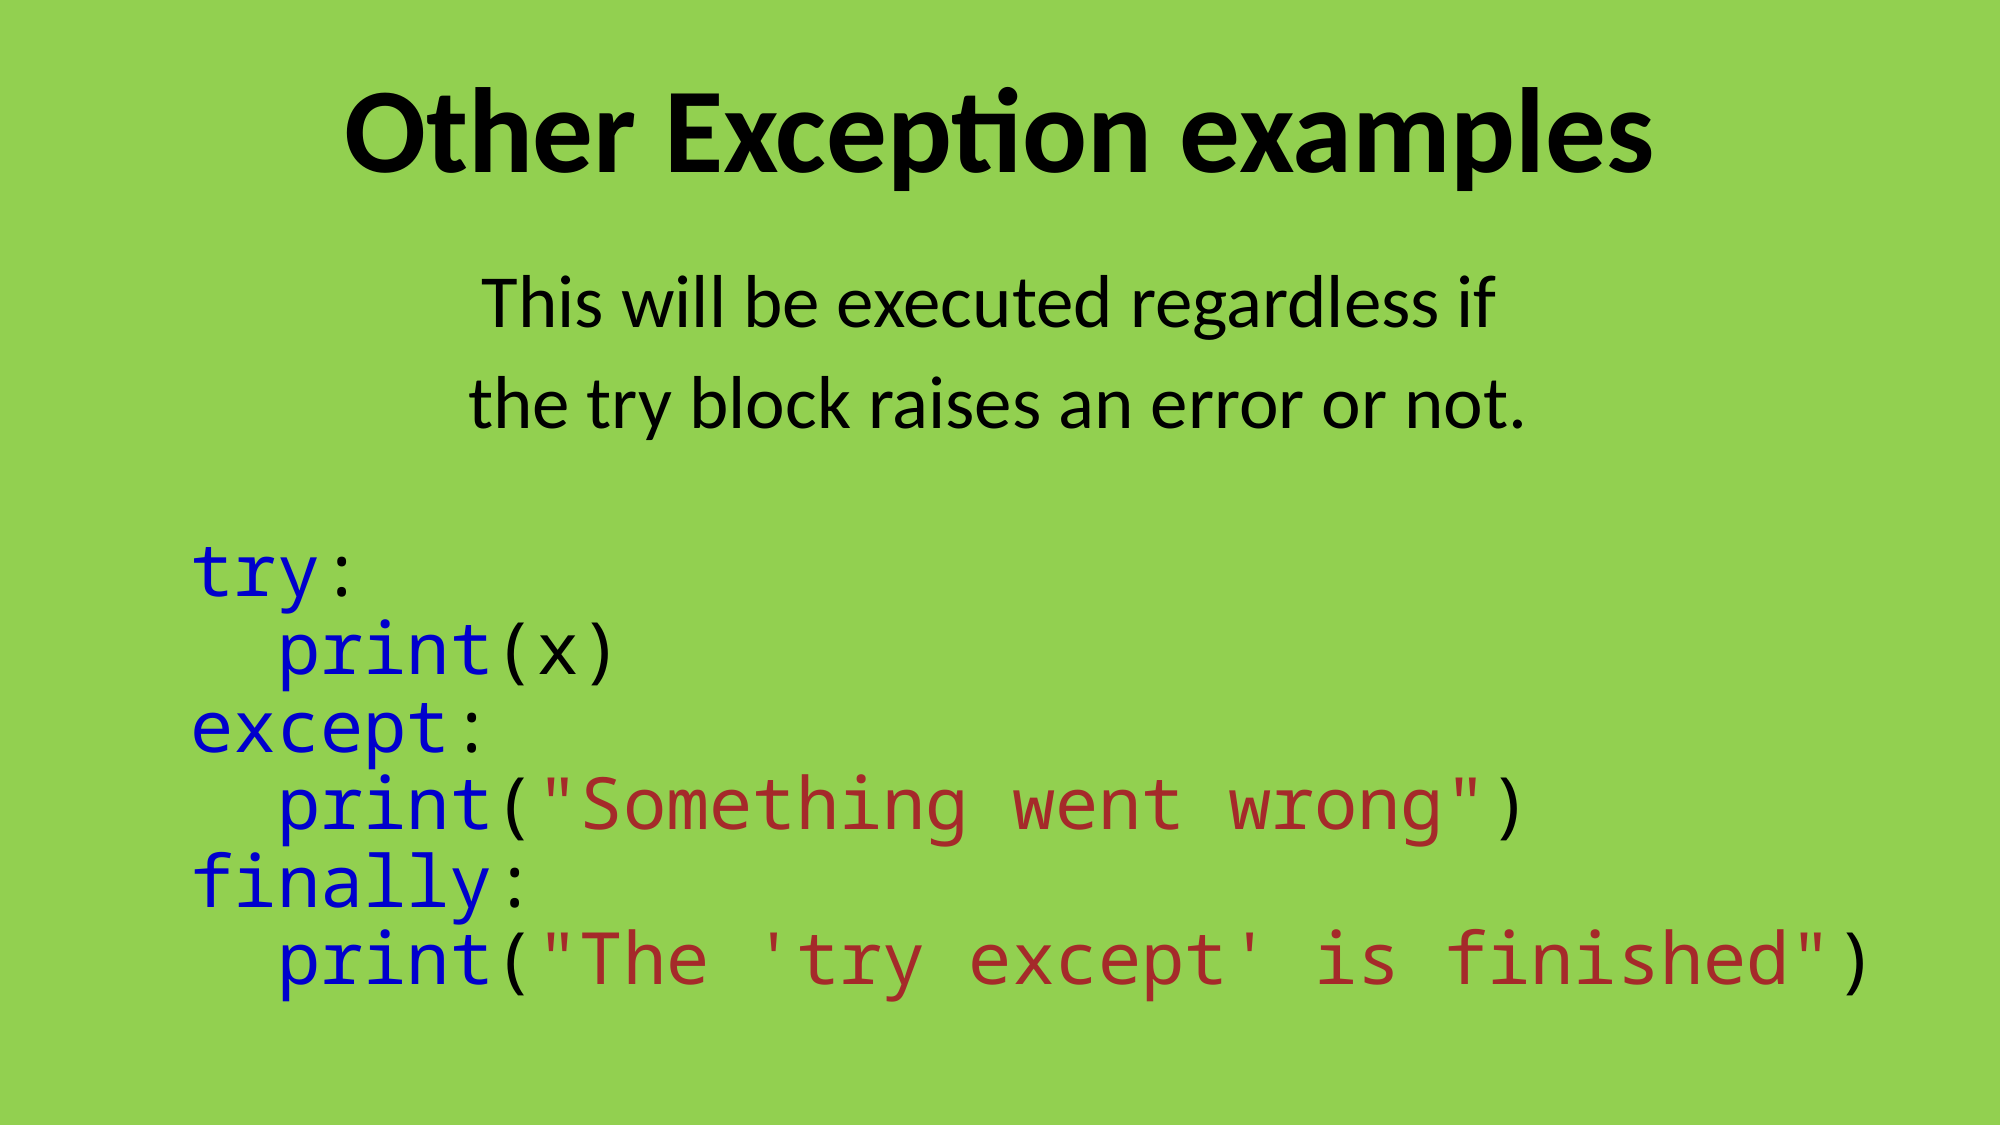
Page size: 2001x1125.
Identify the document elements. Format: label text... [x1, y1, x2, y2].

title Other Exception examples [137, 59, 1863, 207]
list This will be executed regardless if the try block raises an error or not. [39, 254, 1957, 478]
list try: print(x) except: print("Something went wrong") finally: print("The 'try except' is finished") [175, 527, 1940, 1066]
